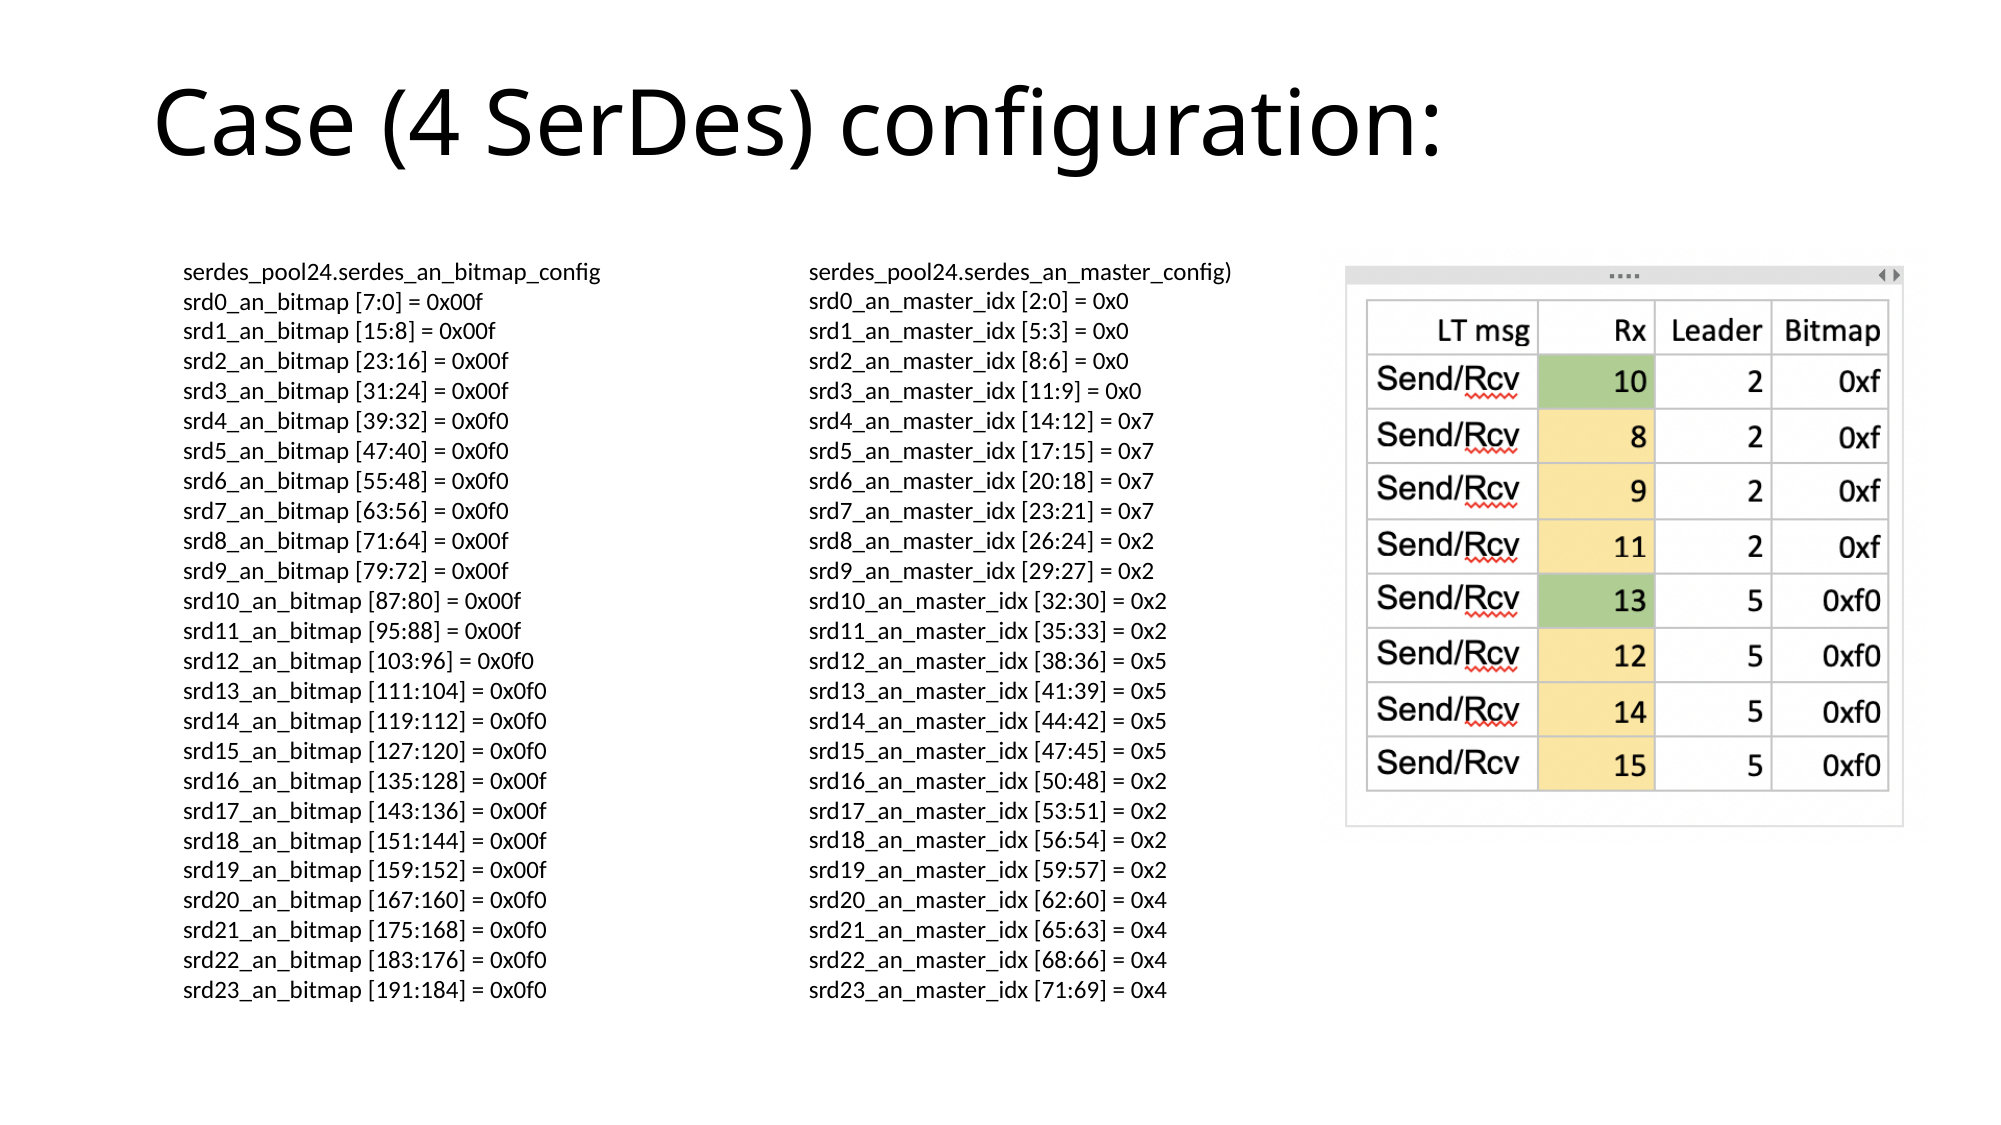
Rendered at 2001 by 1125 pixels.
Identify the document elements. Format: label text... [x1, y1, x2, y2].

title Case (4 SerDes) configuration: [137, 59, 1863, 193]
picture [1318, 247, 1929, 846]
text_box serdes_pool24.serdes_an_master_config) srd0_an_master_idx [2:0] = 0x0 srd1_an_master_idx [5:3] = 0x0 srd2_an_master_idx [8:6] = 0x0 srd3_an_master_idx [11:9] = 0x0 srd4_an_master_idx [14:12] = 0x7 srd5_an_master_idx [17:15] = 0x7 srd6_an_master_idx [20:18] = 0x7 srd7_an_master_idx [23:21] = 0x7 srd8_an_master_idx [26:24] = 0x2 srd9_an_master_idx [29:27] = 0x2 srd10_an_master_idx [32:30] = 0x2 srd11_an_master_idx [35:33] = 0x2 srd12_an_master_idx [38:36] = 0x5 srd13_an_master_idx [41:39] = 0x5 srd14_an_master_idx [44:42] = 0x5 srd15_an_master_idx [47:45] = 0x5 srd16_an_master_idx [50:48] = 0x2 srd17_an_master_idx [53:51] = 0x2 srd18_an_master_idx [56:54] = 0x2 srd19_an_master_idx [59:57] = 0x2 srd20_an_master_idx [62:60] = 0x4 srd21_an_master_idx [65:63] = 0x4 srd22_an_master_idx [68:66] = 0x4 srd23_an_master_idx [71:69] = 0x4 [793, 247, 1319, 1041]
text_box serdes_pool24.serdes_an_bitmap_config srd0_an_bitmap [7:0] = 0x00f srd1_an_bitmap [15:8] = 0x00f srd2_an_bitmap [23:16] = 0x00f srd3_an_bitmap [31:24] = 0x00f srd4_an_bitmap [39:32] = 0x0f0 srd5_an_bitmap [47:40] = 0x0f0 srd6_an_bitmap [55:48] = 0x0f0 srd7_an_bitmap [63:56] = 0x0f0 srd8_an_bitmap [71:64] = 0x00f srd9_an_bitmap [79:72] = 0x00f srd10_an_bitmap [87:80] = 0x00f srd11_an_bitmap [95:88] = 0x00f srd12_an_bitmap [103:96] = 0x0f0 srd13_an_bitmap [111:104] = 0x0f0 srd14_an_bitmap [119:112] = 0x0f0 srd15_an_bitmap [127:120] = 0x0f0 srd16_an_bitmap [135:128] = 0x00f srd17_an_bitmap [143:136] = 0x00f srd18_an_bitmap [151:144] = 0x00f srd19_an_bitmap [159:152] = 0x00f srd20_an_bitmap [167:160] = 0x0f0 srd21_an_bitmap [175:168] = 0x0f0 srd22_an_bitmap [183:176] = 0x0f0 srd23_an_bitmap [191:184] = 0x0f0 [168, 247, 682, 1012]
